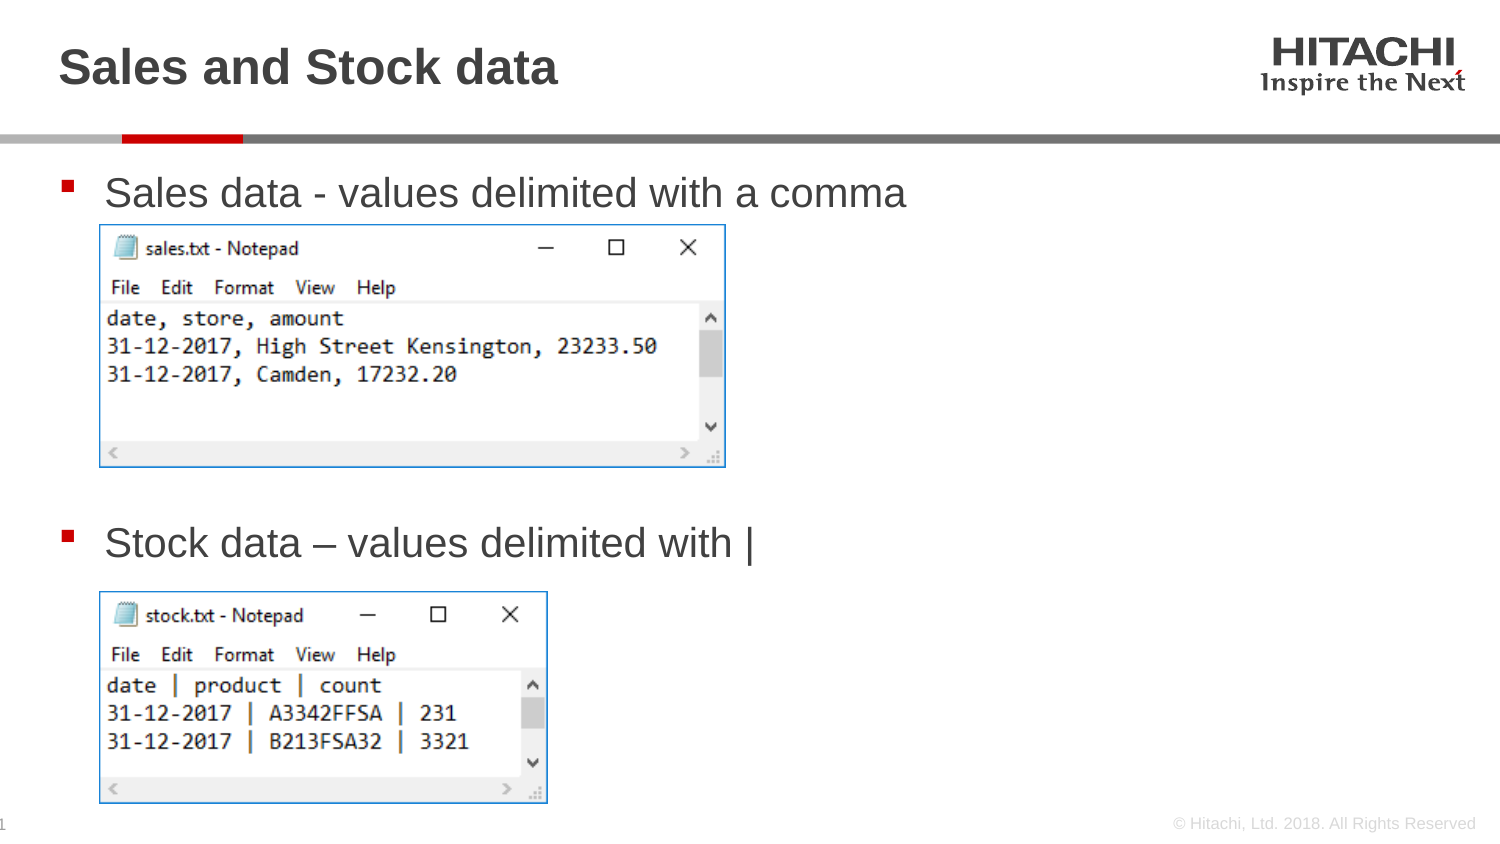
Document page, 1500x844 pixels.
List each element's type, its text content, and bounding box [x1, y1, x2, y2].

picture [99, 591, 548, 805]
title Sales and Stock data [43, 8, 1200, 129]
picture [98, 224, 726, 469]
list Sales data - values delimited with a comma Stock data – values delimited with | [43, 158, 1452, 578]
